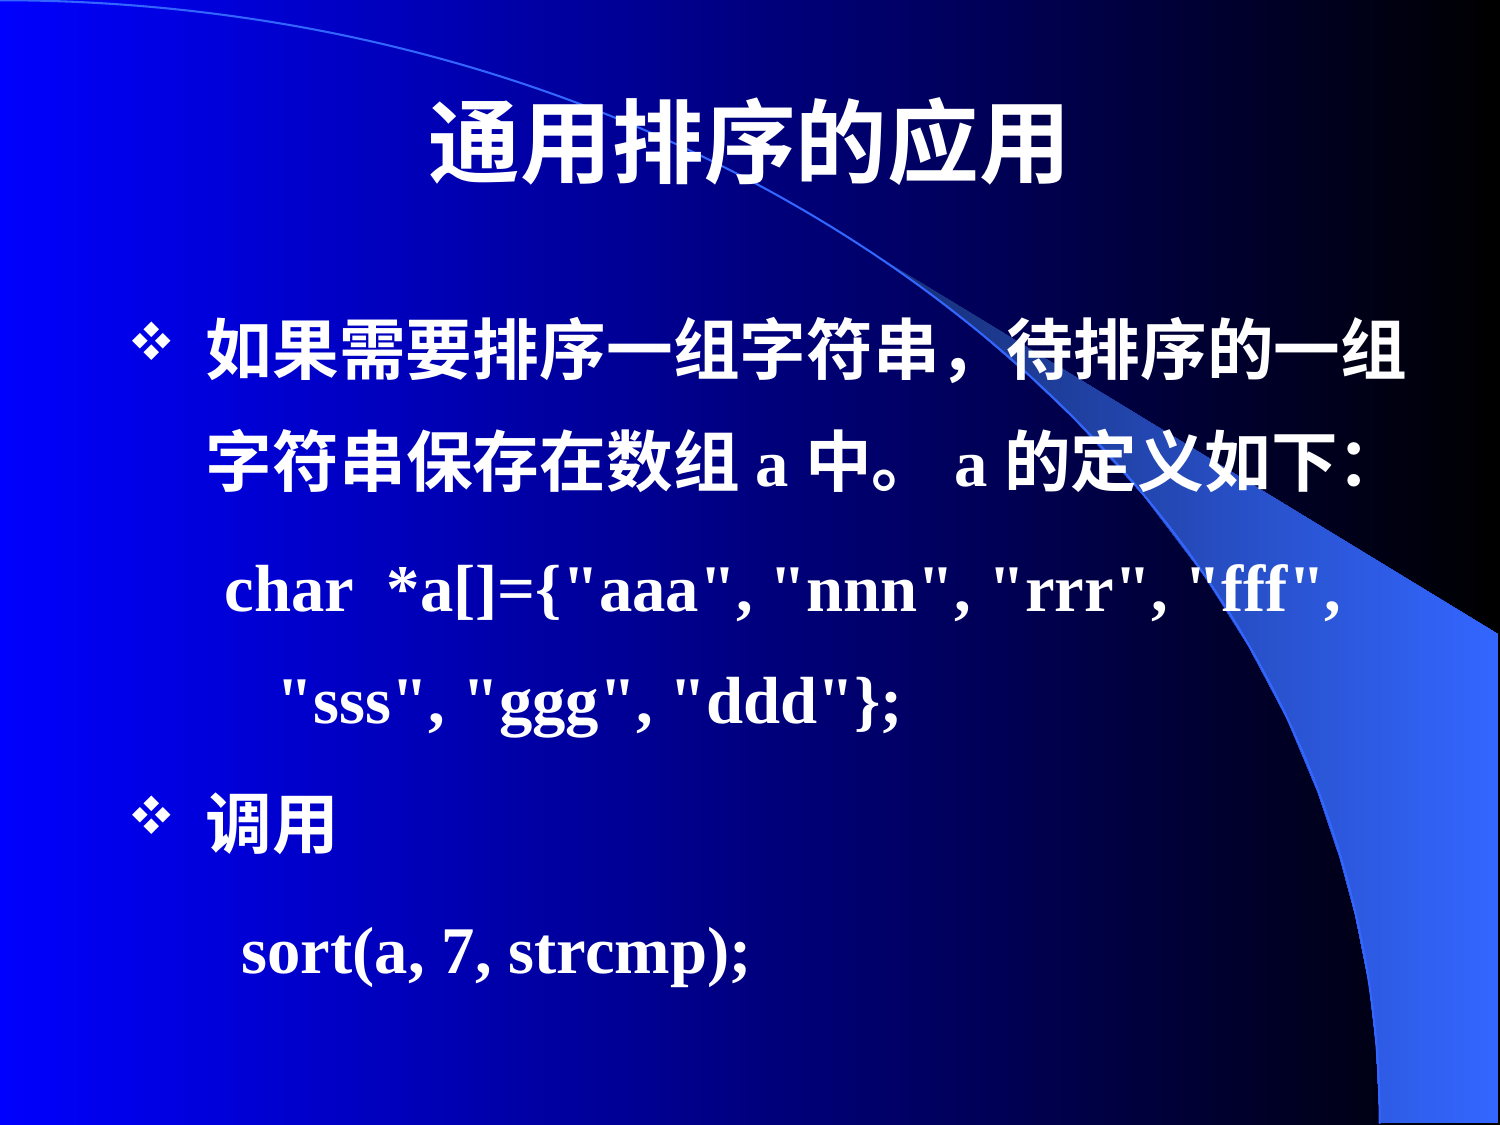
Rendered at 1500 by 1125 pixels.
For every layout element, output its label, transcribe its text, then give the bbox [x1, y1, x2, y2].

list 如果需要排序一组字符串，待排序的一组字符串保存在数组a中。a的定义如下： char *a[]={"aaa", "nnn", "rrr", "fff", "sss", "ggg", "ddd"}; 调用 sort(a, 7, strcmp); [112, 267, 1432, 1085]
title 通用排序的应用 [112, 45, 1388, 234]
